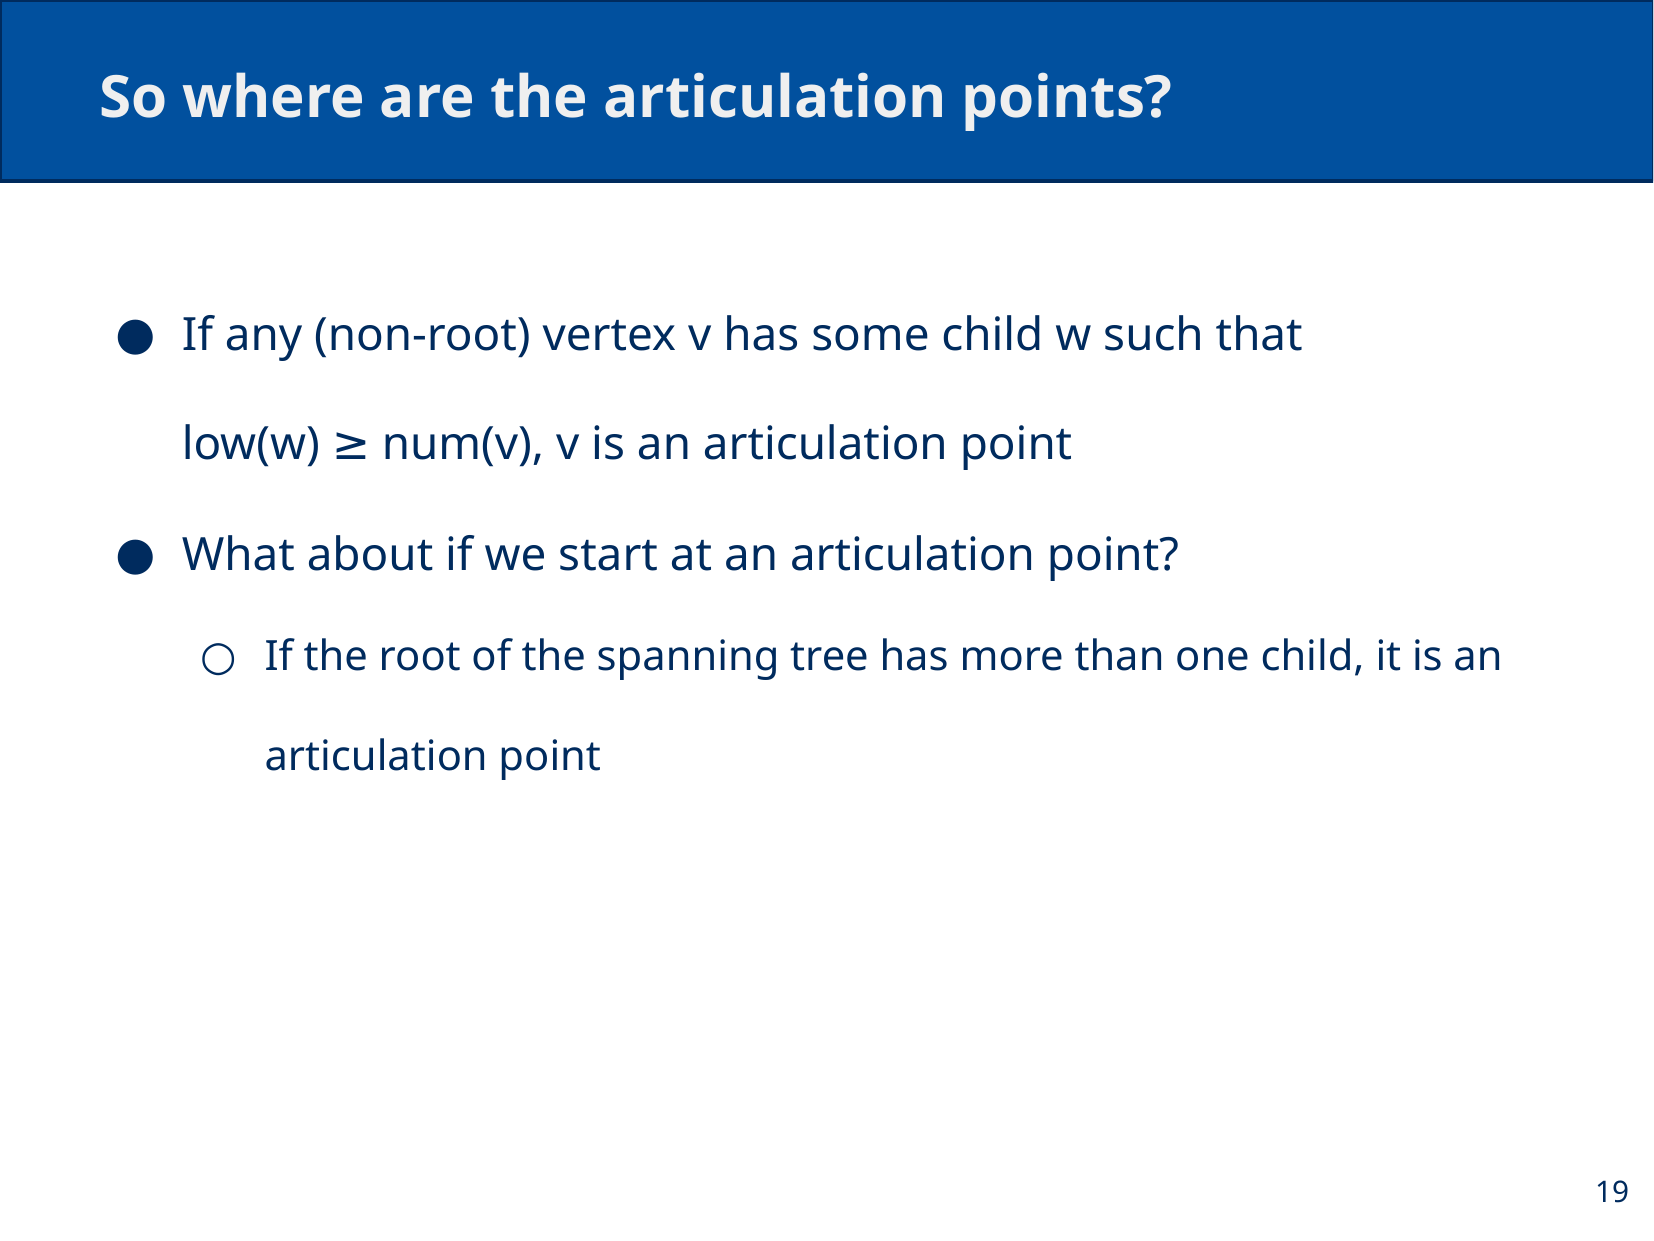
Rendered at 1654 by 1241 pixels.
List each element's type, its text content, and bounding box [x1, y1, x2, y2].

slide_number 19 [1546, 1145, 1647, 1241]
title So where are the articulation points? [82, 36, 1571, 146]
list If any (non-root) vertex v has some child w such that low(w) ≥ num(v), v is an articulation point What about if we start at an articulation point? If the root of the spanning tree has more than one child, it is an articulation point [82, 232, 1571, 1188]
